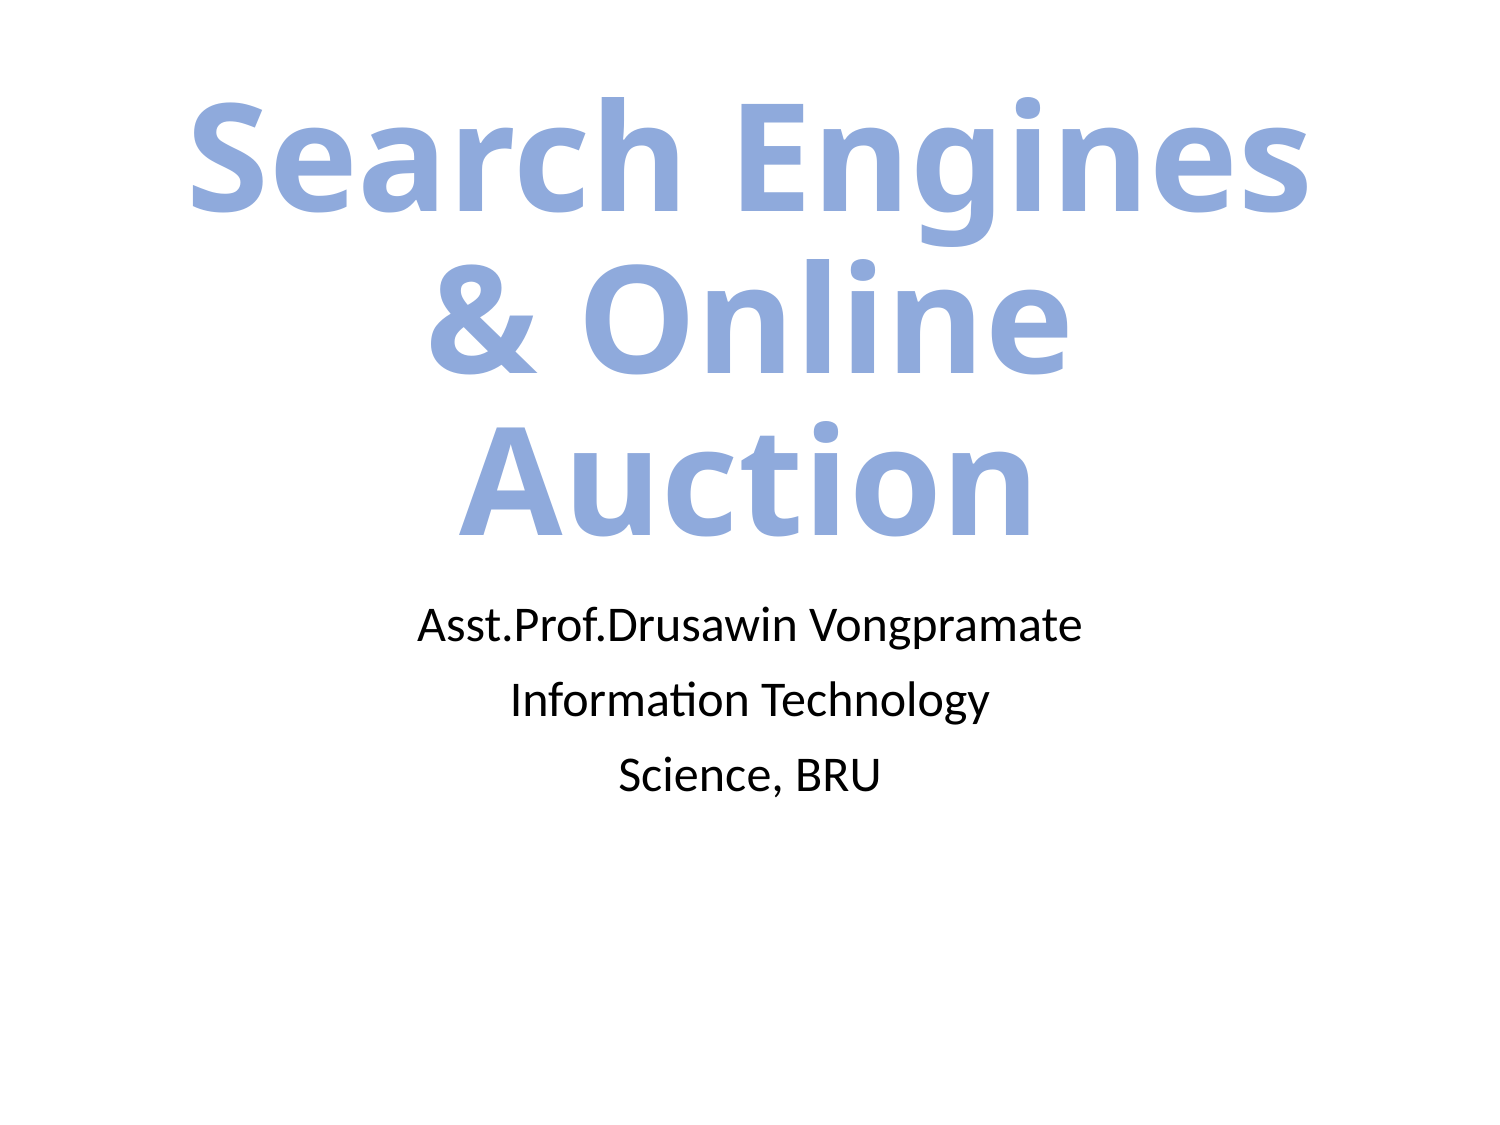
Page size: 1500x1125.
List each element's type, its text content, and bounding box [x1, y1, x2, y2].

subtitle Asst.Prof.Drusawin Vongpramate Information Technology Science, BRU [187, 590, 1313, 863]
title Search Engines & Online Auction [112, 184, 1388, 576]
